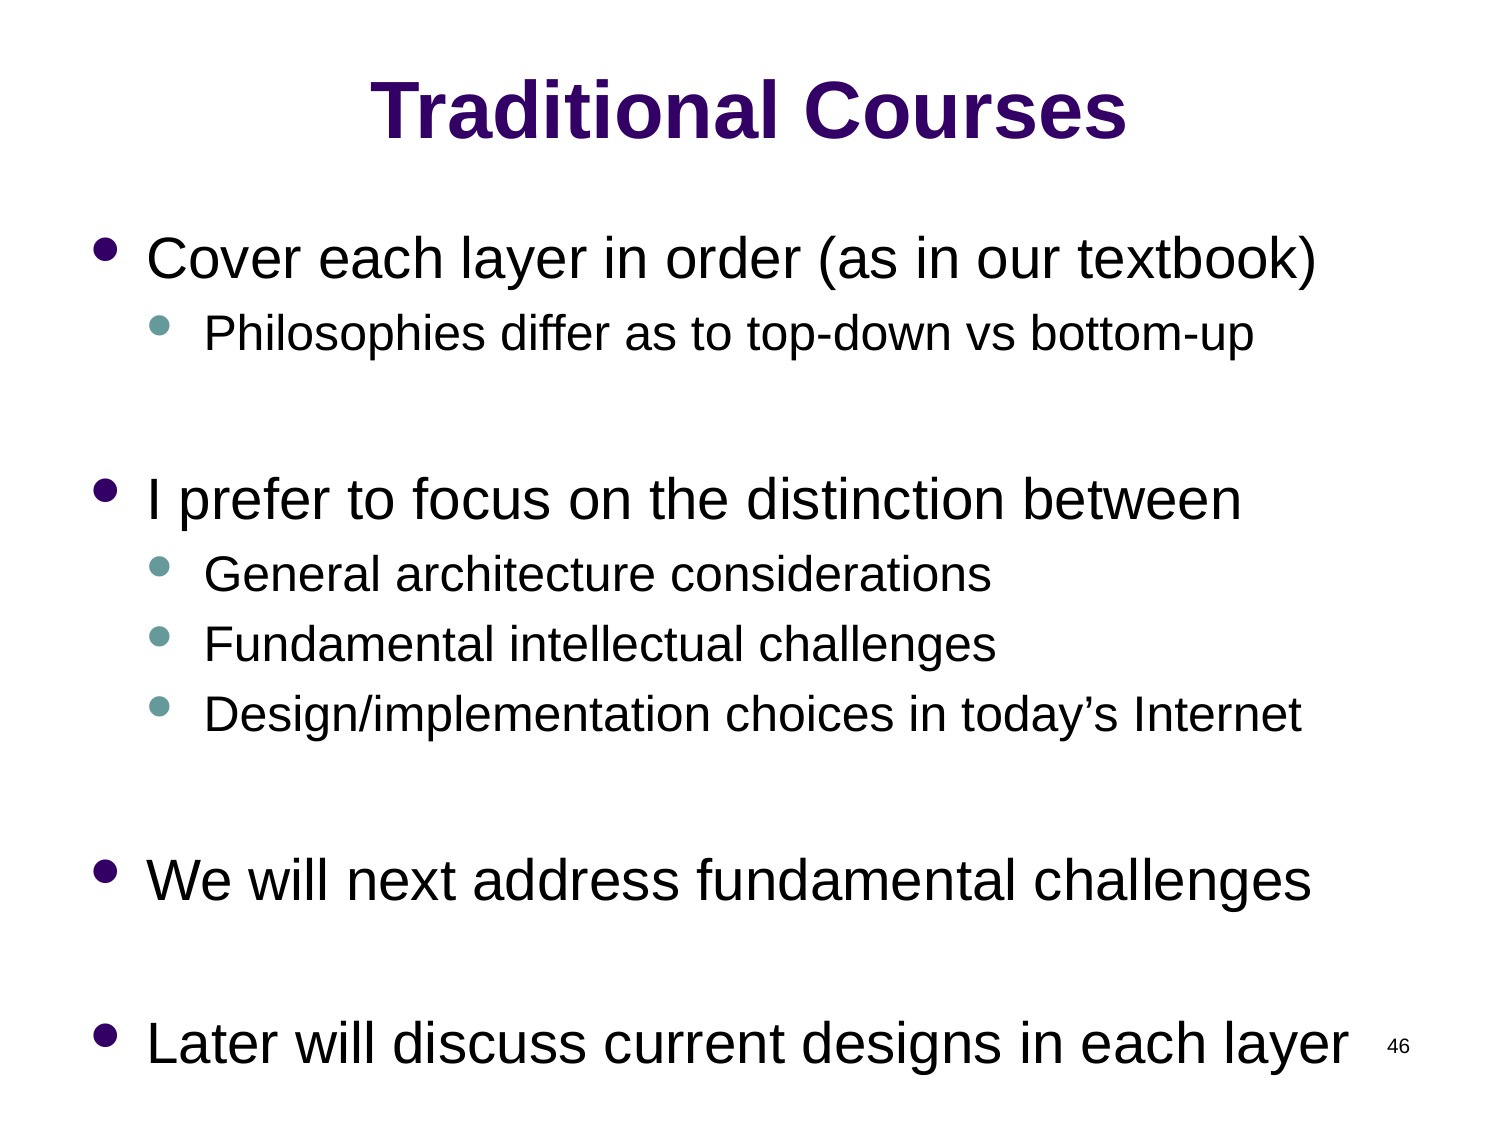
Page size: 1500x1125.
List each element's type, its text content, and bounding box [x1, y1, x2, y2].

slide_number 46 [1074, 1024, 1426, 1101]
title Traditional Courses [0, 20, 1500, 163]
list Cover each layer in order (as in our textbook) Philosophies differ as to top-down vs bottom-up I prefer to focus on the distinction between General architecture considerations Fundamental intellectual challenges Design/implementation choices in today’s Internet We will next address fundamental challenges Later will discuss current designs in each layer [75, 212, 1475, 1006]
